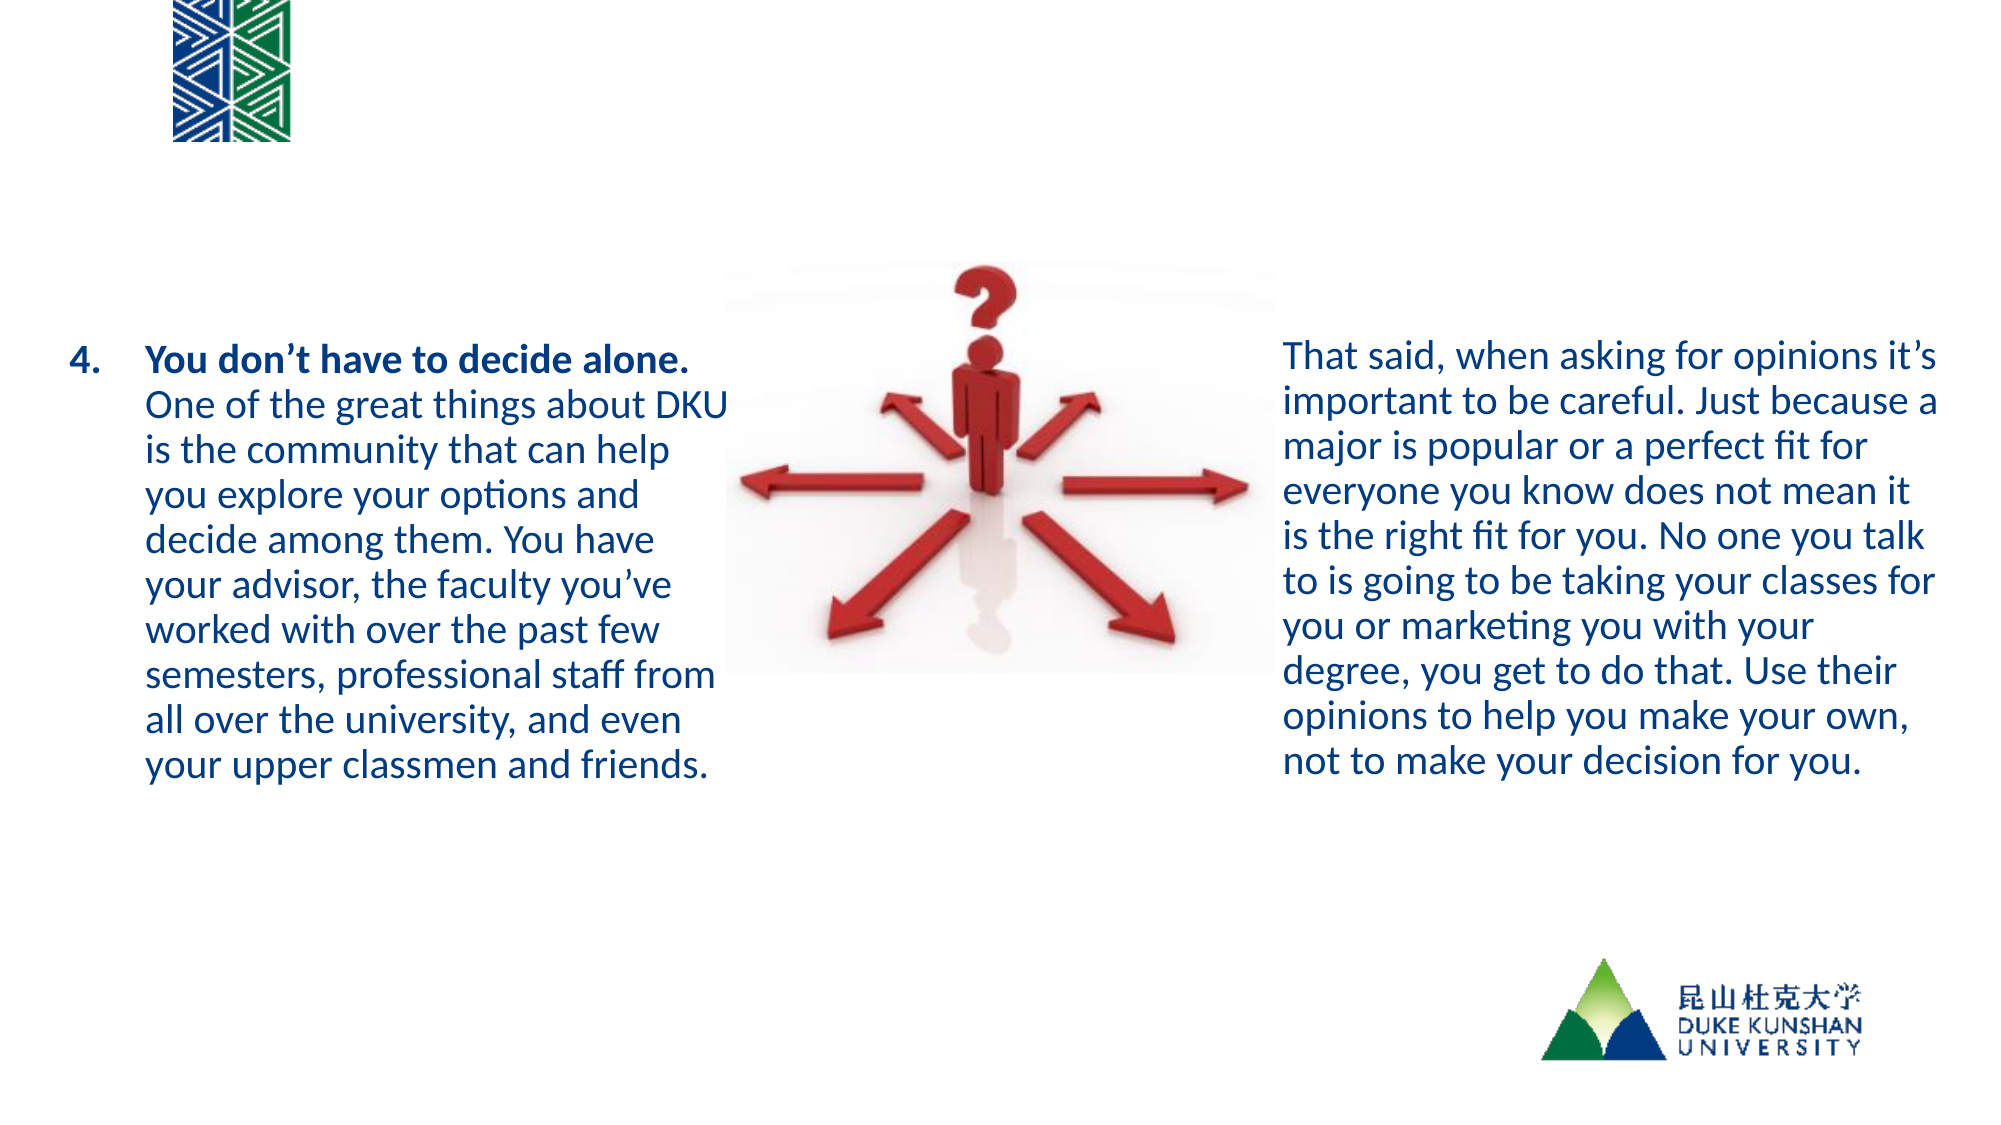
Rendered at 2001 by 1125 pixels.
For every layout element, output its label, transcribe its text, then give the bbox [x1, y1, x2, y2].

picture [173, 0, 292, 142]
text_box That said, when asking for opinions it’s important to be careful. Just because a major is popular or a perfect fit for everyone you know does not mean it is the right fit for you. No one you talk to is going to be taking your classes for you or marketing you with your degree, you get to do that. Use their opinions to help you make your own, not to make your decision for you. [1267, 258, 1958, 860]
picture [726, 261, 1274, 673]
text_box 4. You don’t have to decide alone. One of the great things about DKU is the community that can help you explore your options and decide among them. You have your advisor, the faculty you’ve worked with over the past few semesters, professional staff from all over the university, and even your upper classmen and friends. [54, 261, 745, 864]
picture [1540, 956, 1863, 1062]
